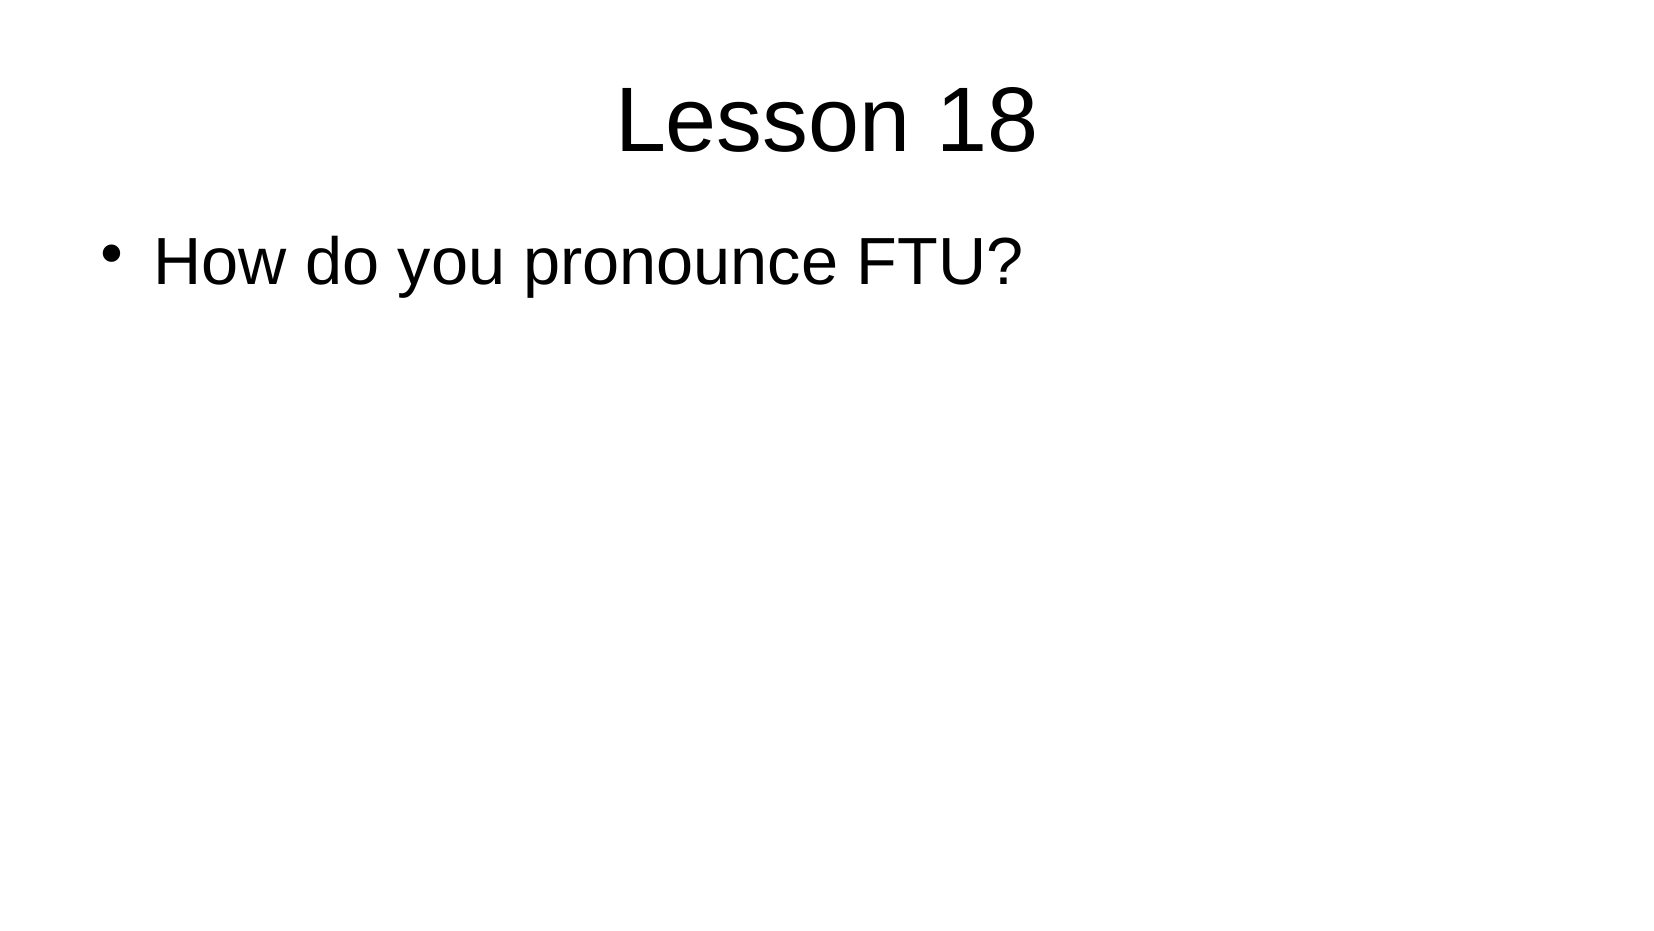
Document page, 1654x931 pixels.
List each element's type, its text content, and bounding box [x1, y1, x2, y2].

text_box How do you pronounce FTU? [82, 217, 1571, 757]
text_box Lesson 18 [82, 59, 1571, 170]
